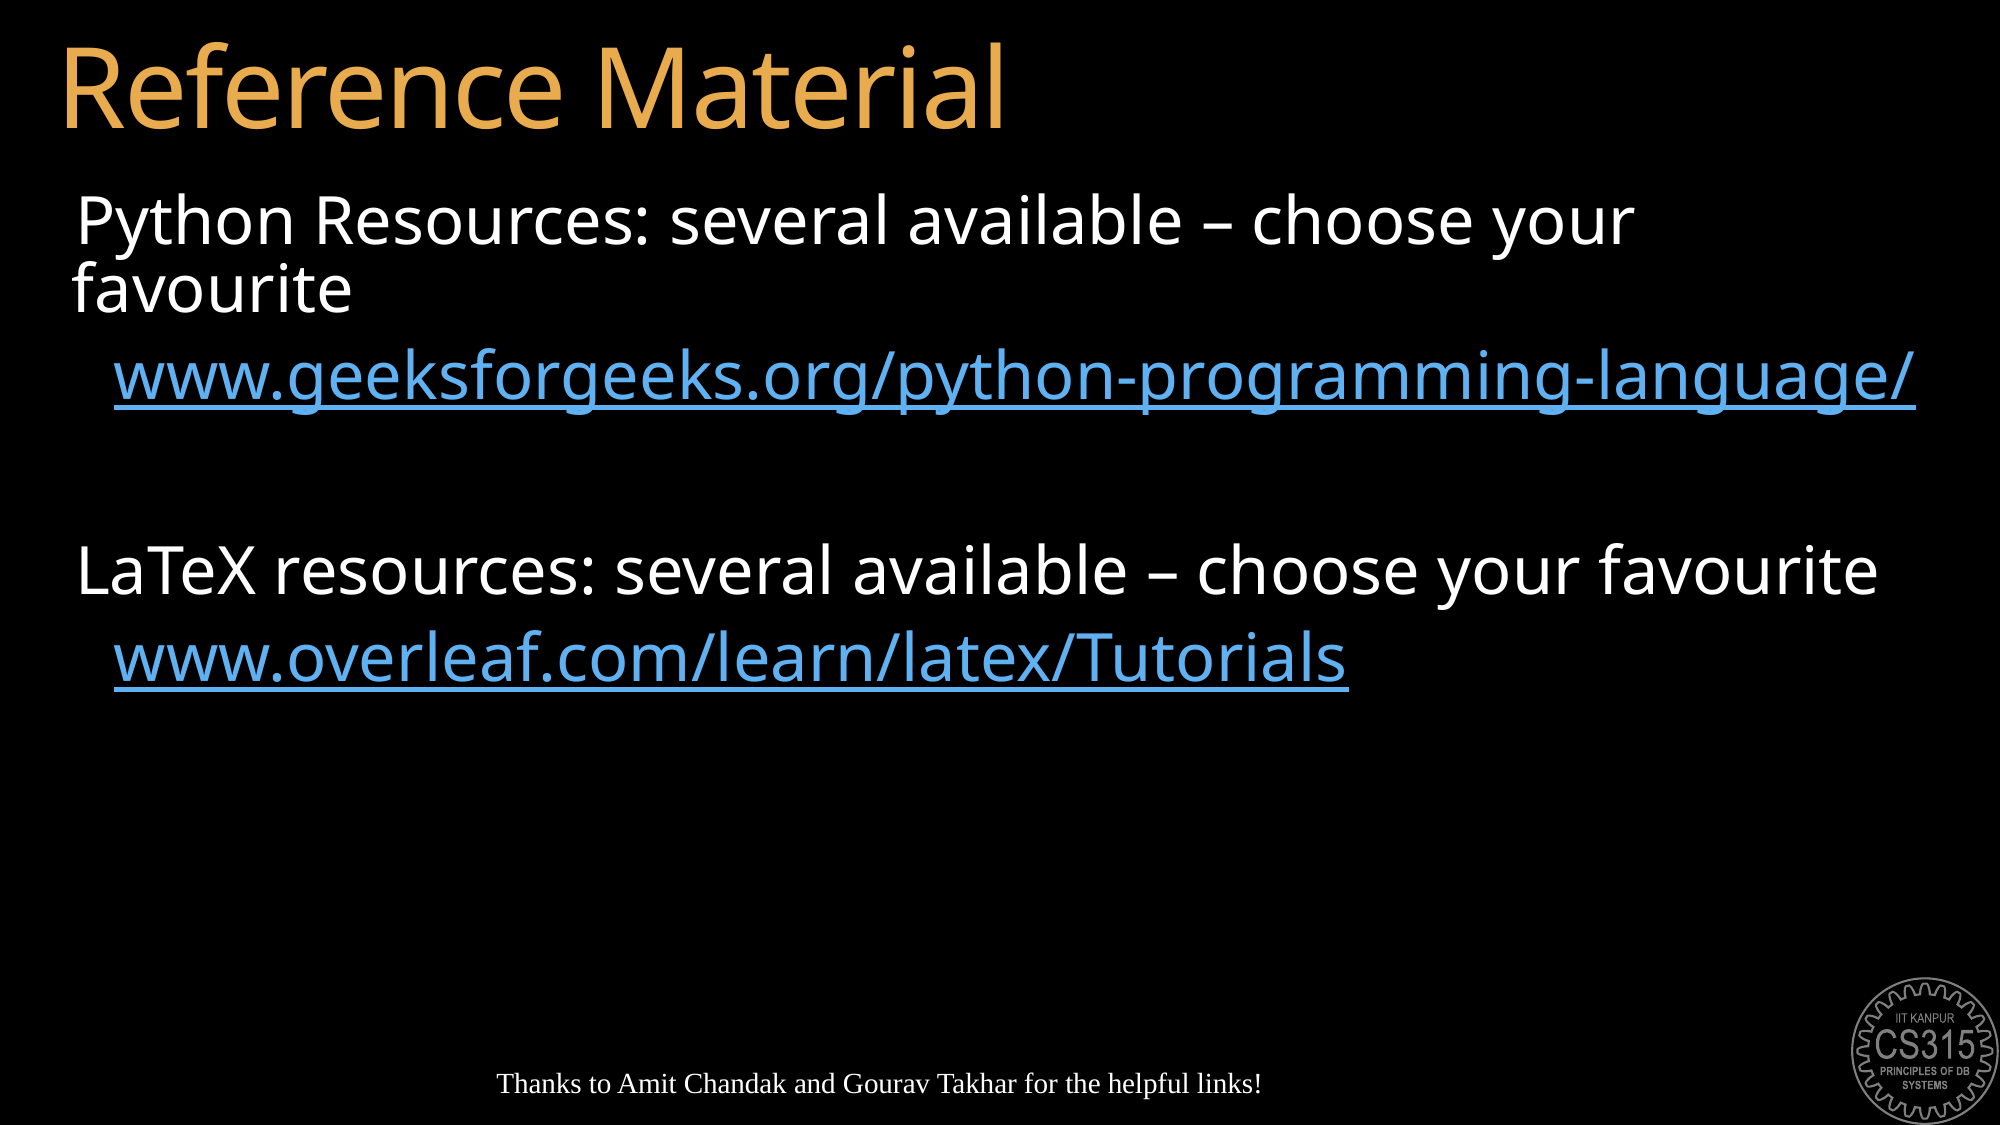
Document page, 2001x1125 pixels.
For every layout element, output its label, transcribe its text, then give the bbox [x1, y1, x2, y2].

title Reference Material [41, 5, 1945, 182]
footer Thanks to Amit Chandak and Gourav Takhar for the helpful links! [41, 1051, 1718, 1113]
list Python Resources: several available – choose your favourite www.geeksforgeeks.org/python-programming-language/ LaTeX resources: several available – choose your favourite www.overleaf.com/learn/latex/Tutorials [41, 182, 1945, 1052]
